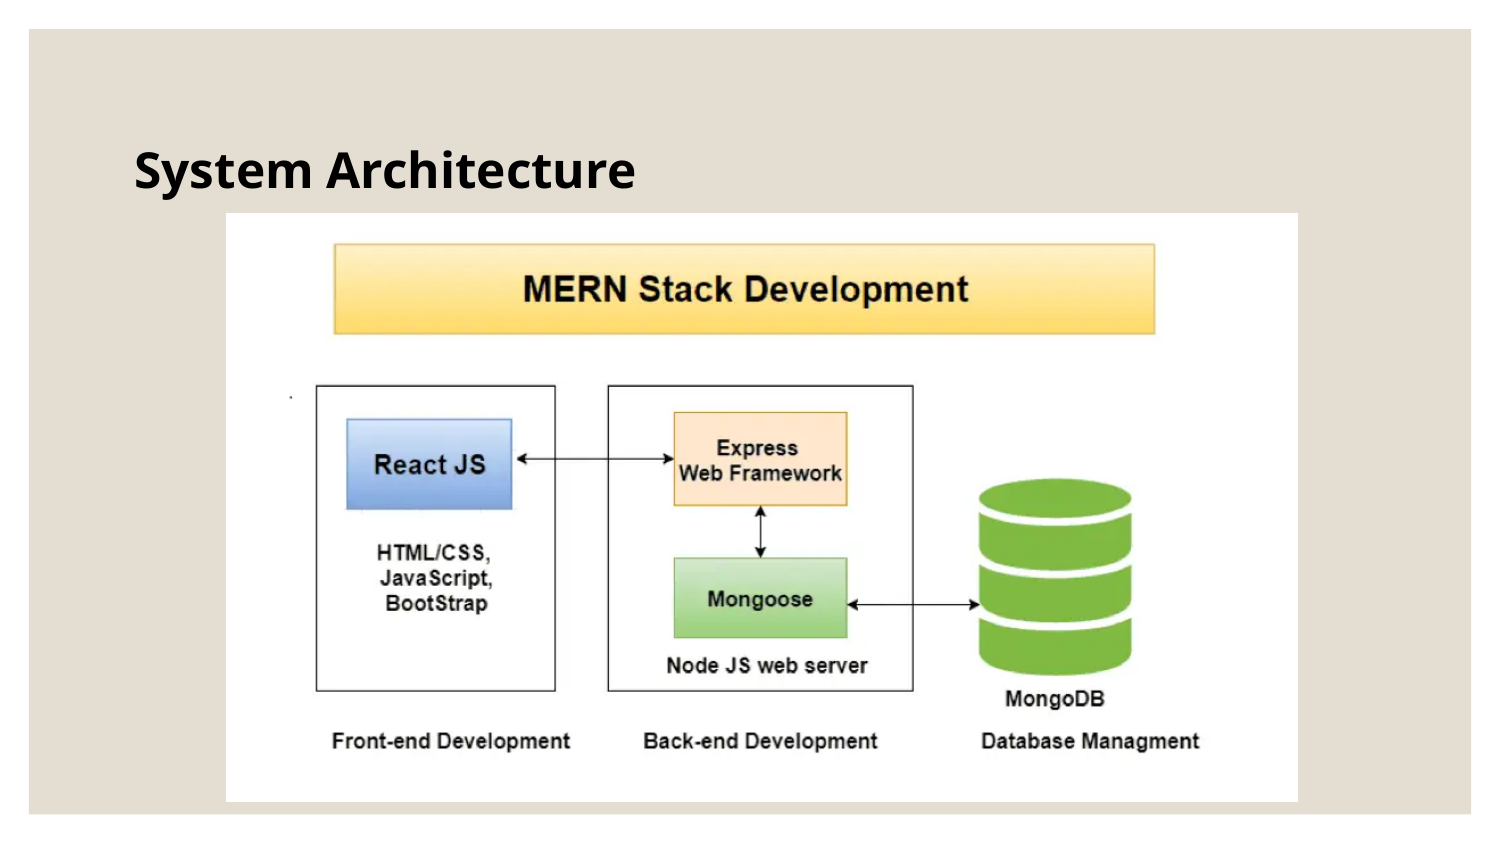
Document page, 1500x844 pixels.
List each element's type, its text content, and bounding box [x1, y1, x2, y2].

picture [226, 213, 1298, 802]
title System Architecture [119, 88, 1381, 176]
